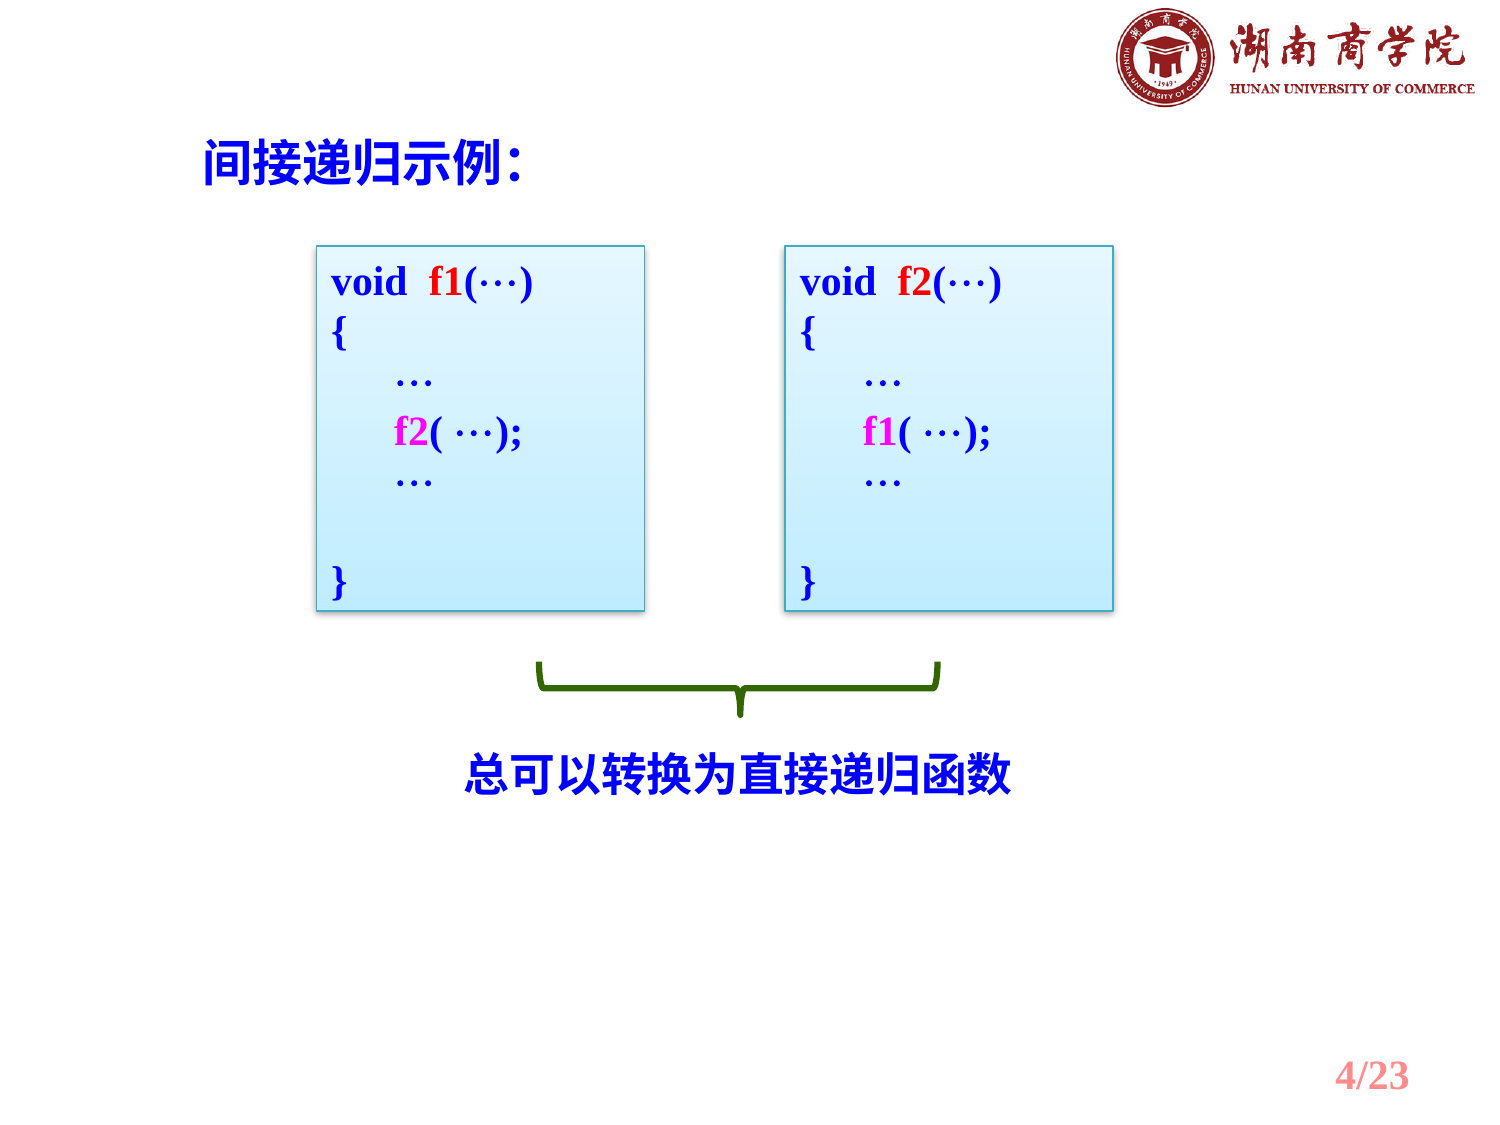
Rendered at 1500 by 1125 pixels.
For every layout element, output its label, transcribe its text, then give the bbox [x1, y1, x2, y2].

slide_number 4/23 [1074, 1042, 1425, 1103]
text_box [538, 661, 939, 716]
text_box void f1() {  f2( );  } [316, 245, 645, 612]
text_box 间接递归示例： [187, 117, 809, 199]
picture [1086, 0, 1500, 113]
text_box 总可以转换为直接递归函数 [445, 737, 1032, 808]
text_box void f2() {  f1( );  } [784, 245, 1114, 612]
